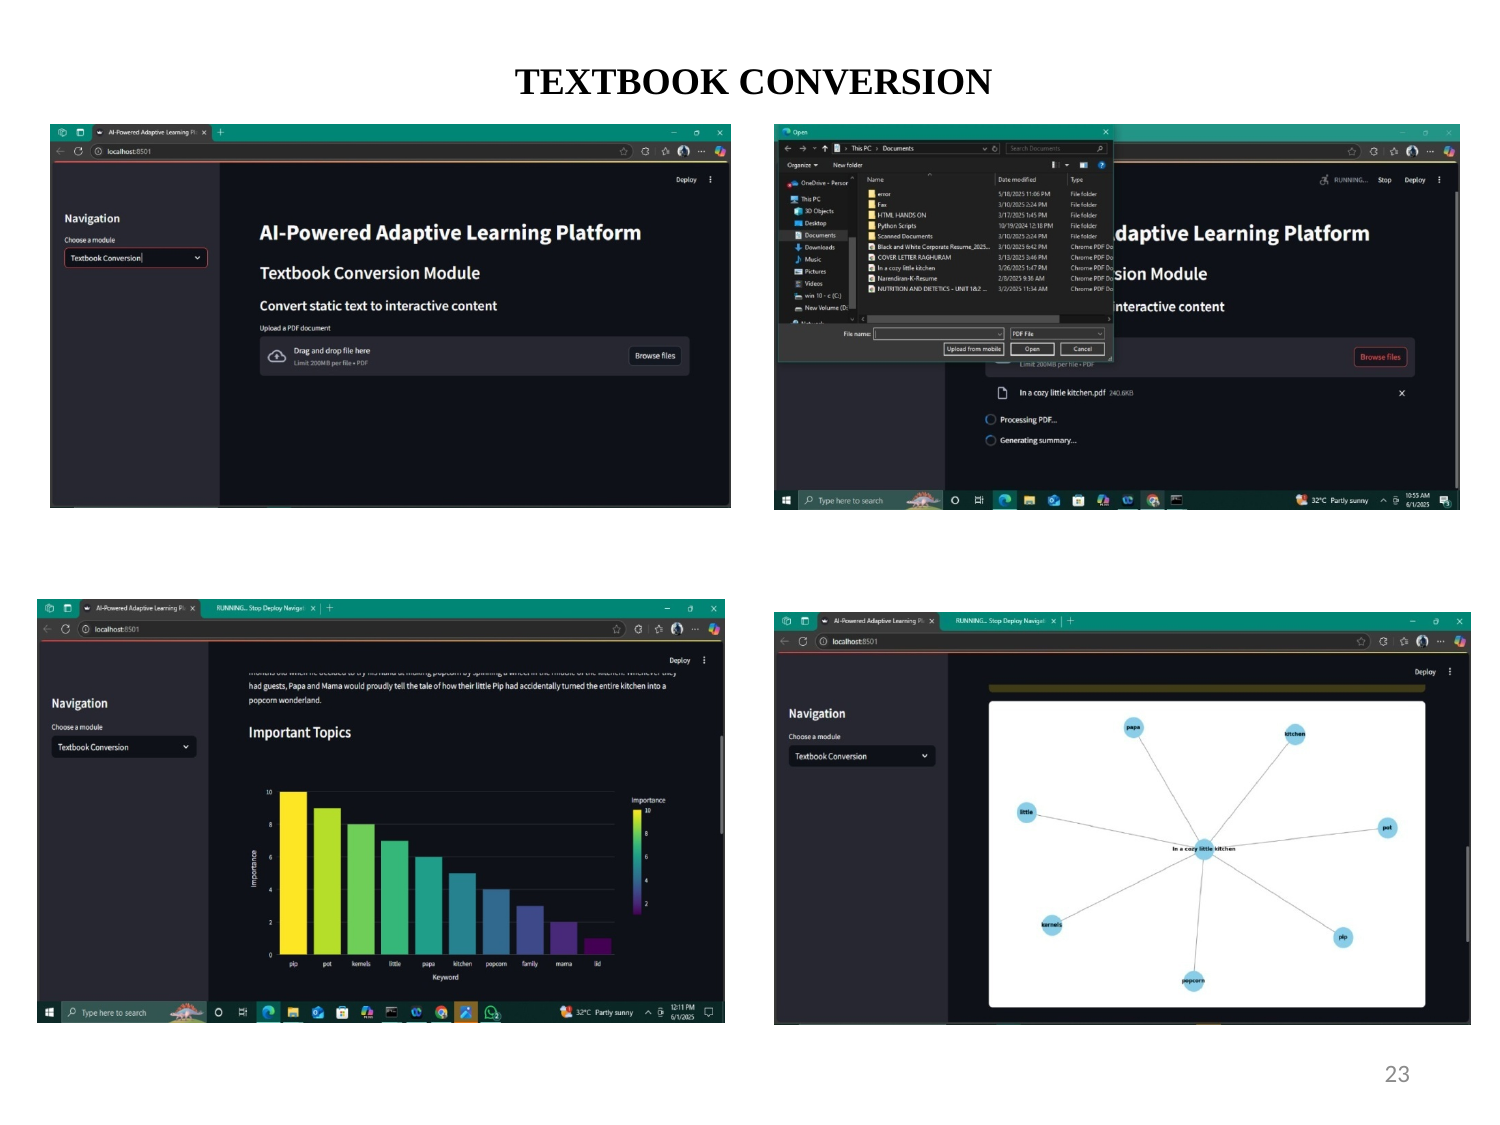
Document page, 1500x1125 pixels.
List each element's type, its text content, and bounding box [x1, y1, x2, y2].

slide_number 23 [1074, 1042, 1425, 1103]
picture [49, 124, 731, 508]
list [774, 124, 1460, 510]
picture [37, 599, 726, 1023]
text_box TEXTBOOK CONVERSION [500, 49, 1050, 110]
picture [774, 612, 1472, 1026]
